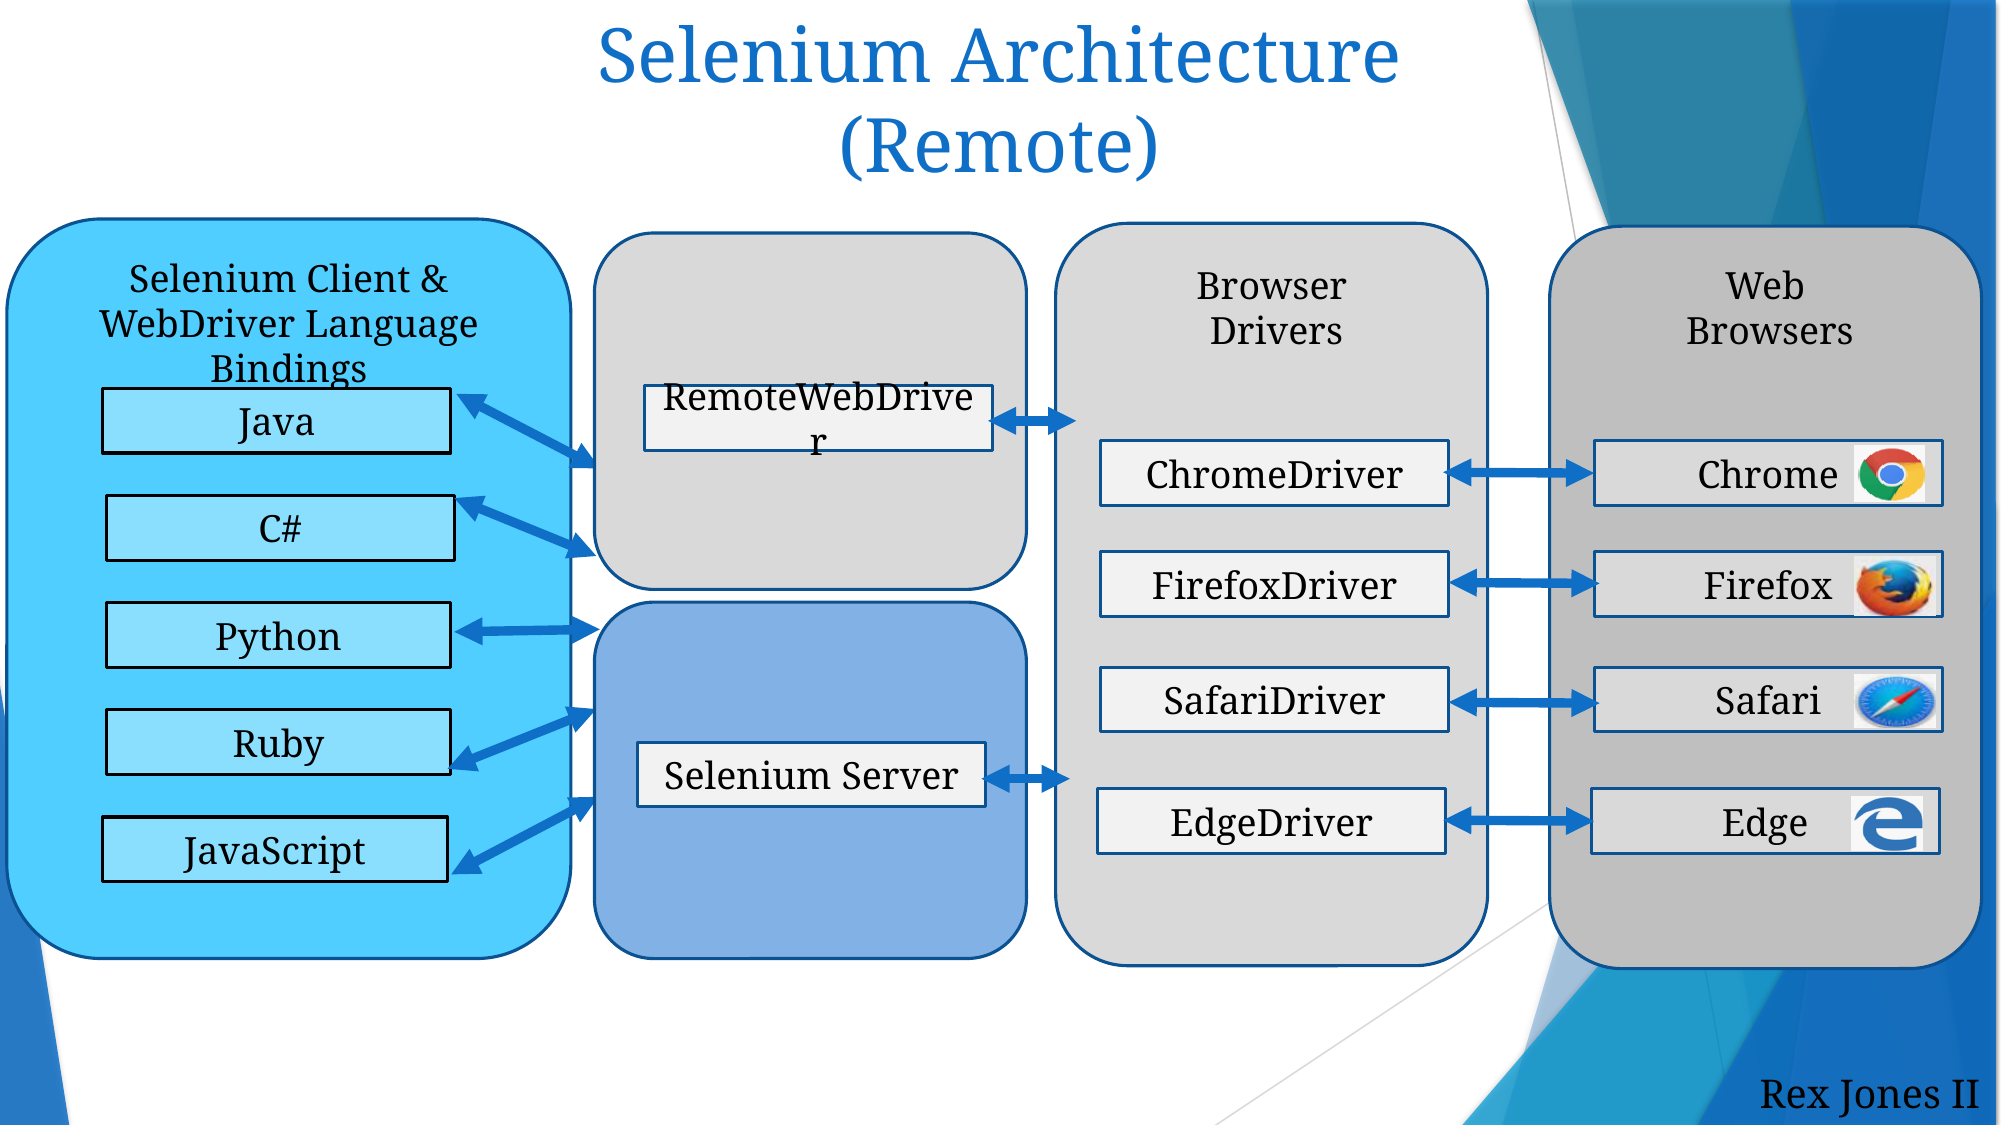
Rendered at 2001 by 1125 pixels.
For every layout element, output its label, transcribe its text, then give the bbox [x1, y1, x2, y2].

text_box Ruby [105, 708, 446, 776]
text_box JavaScript [101, 815, 449, 883]
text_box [453, 497, 597, 557]
text_box EdgeDriver [1096, 787, 1447, 855]
text_box Chrome [1593, 439, 1944, 507]
text_box Java [101, 387, 452, 455]
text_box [450, 796, 599, 875]
picture [1853, 673, 1937, 728]
picture [1850, 796, 1924, 851]
text_box Web Browsers [1612, 254, 1919, 360]
text_box [31, 217, 546, 247]
text_box C# [105, 494, 456, 562]
text_box RemoteWebDriver [643, 384, 994, 452]
text_box [559, 264, 573, 392]
text_box [1054, 221, 1490, 968]
text_box Firefox [1593, 550, 1944, 618]
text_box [446, 708, 597, 770]
text_box [1548, 224, 1984, 971]
text_box Safari [1593, 666, 1944, 733]
text_box Edge [1590, 787, 1941, 855]
picture [1854, 444, 1926, 502]
text_box Browser Drivers [1118, 254, 1425, 360]
text_box [592, 600, 1029, 961]
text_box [453, 628, 601, 633]
text_box Python [105, 601, 452, 669]
text_box [5, 265, 573, 961]
text_box [592, 231, 1029, 591]
title Selenium Architecture (Remote) [137, 0, 1863, 218]
text_box Selenium Server [636, 741, 987, 808]
picture [1854, 555, 1936, 616]
text_box FirefoxDriver [1099, 550, 1450, 618]
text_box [455, 393, 601, 469]
text_box ChromeDriver [1099, 439, 1450, 507]
text_box Selenium Client & WebDriver Language Bindings [18, 247, 559, 398]
text_box SafariDriver [1099, 666, 1450, 733]
